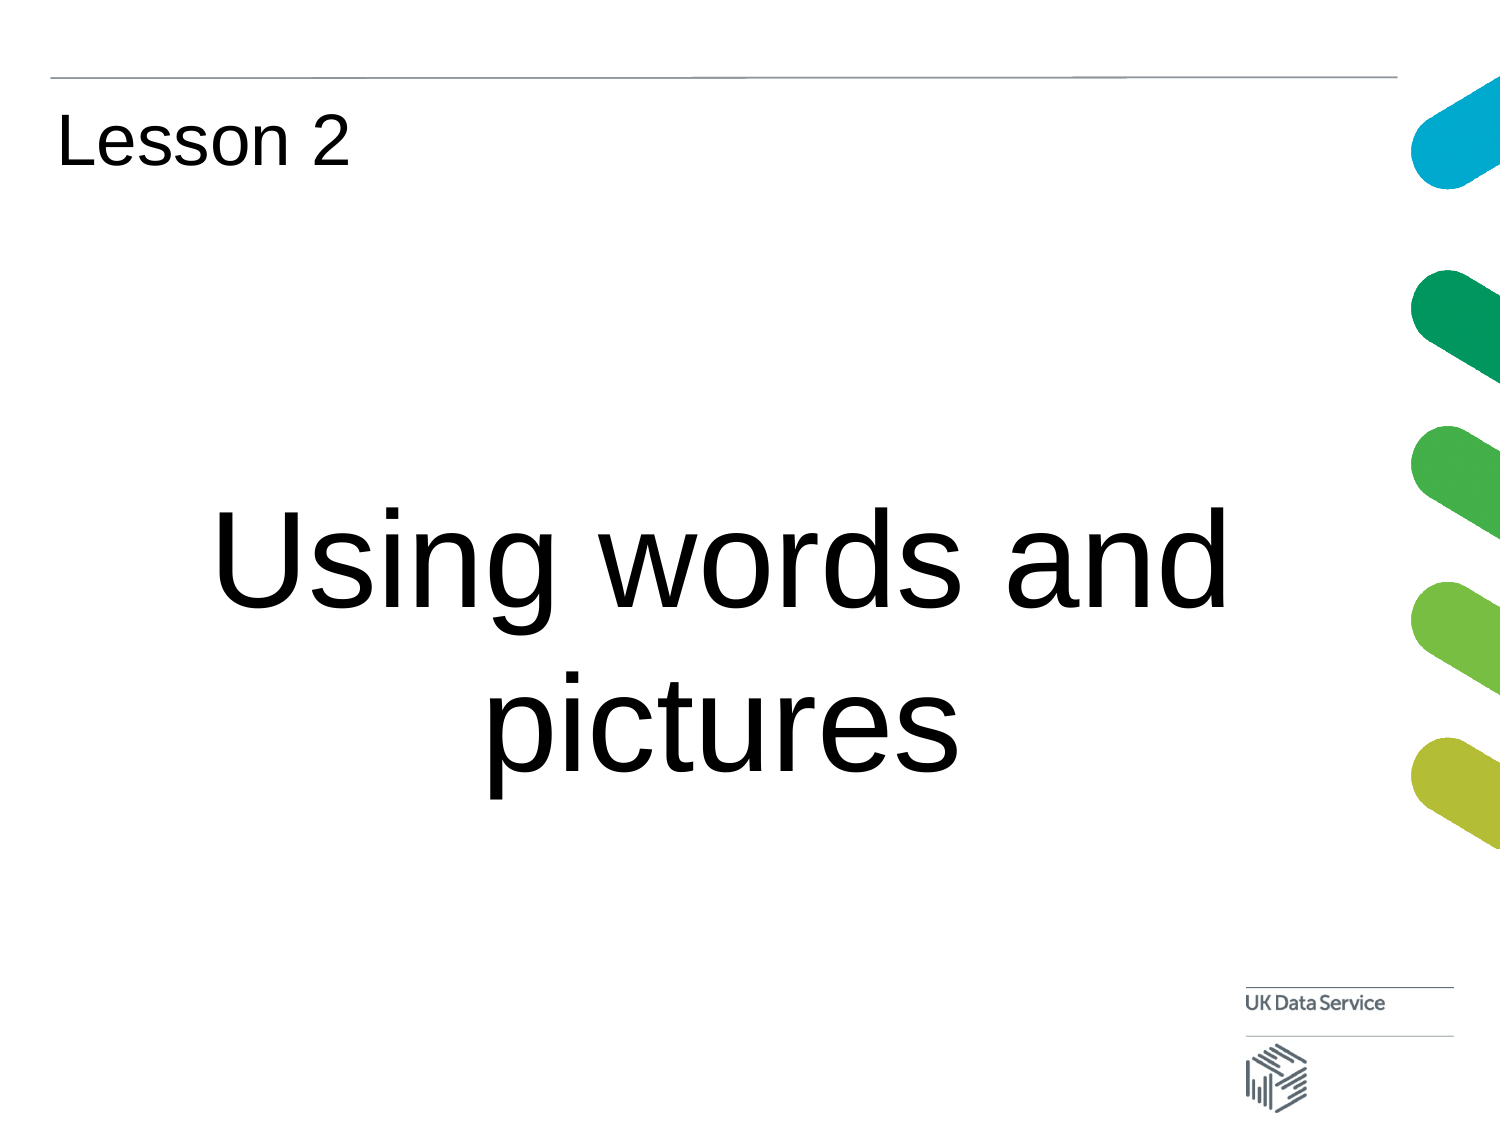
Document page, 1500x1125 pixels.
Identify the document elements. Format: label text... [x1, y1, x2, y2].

title Lesson 2 [41, 42, 1392, 231]
picture [1397, 987, 1454, 1113]
list Using words and pictures [46, 269, 1397, 1113]
picture [1411, 0, 1500, 849]
